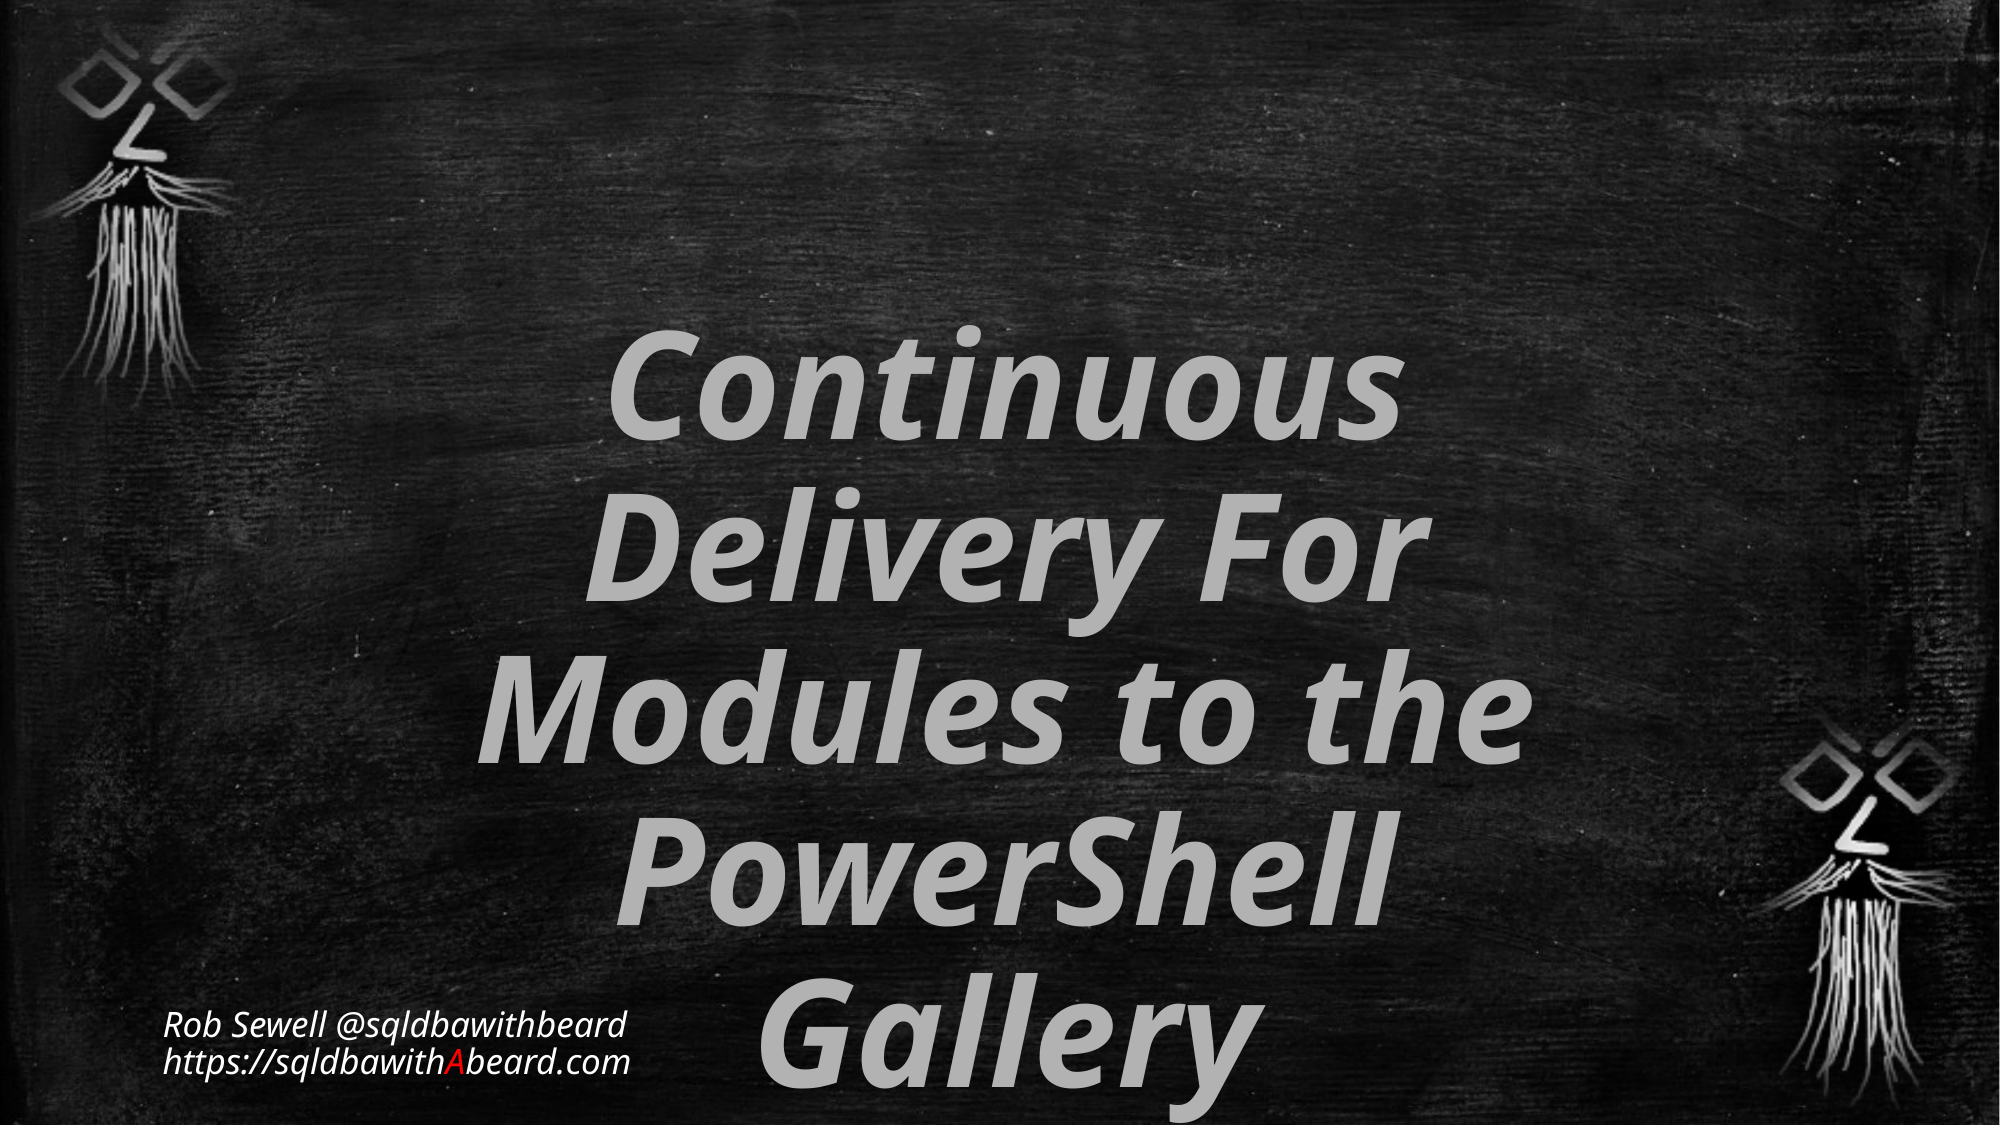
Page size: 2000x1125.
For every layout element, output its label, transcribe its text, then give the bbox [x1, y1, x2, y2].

list Rob Sewell @sqldbawithbeard https://sqldbawithAbeard.com [147, 999, 740, 1093]
picture [1726, 692, 1995, 1125]
picture [4, 0, 273, 442]
list Continuous Delivery For Modules to the PowerShell Gallery [326, 302, 1685, 456]
